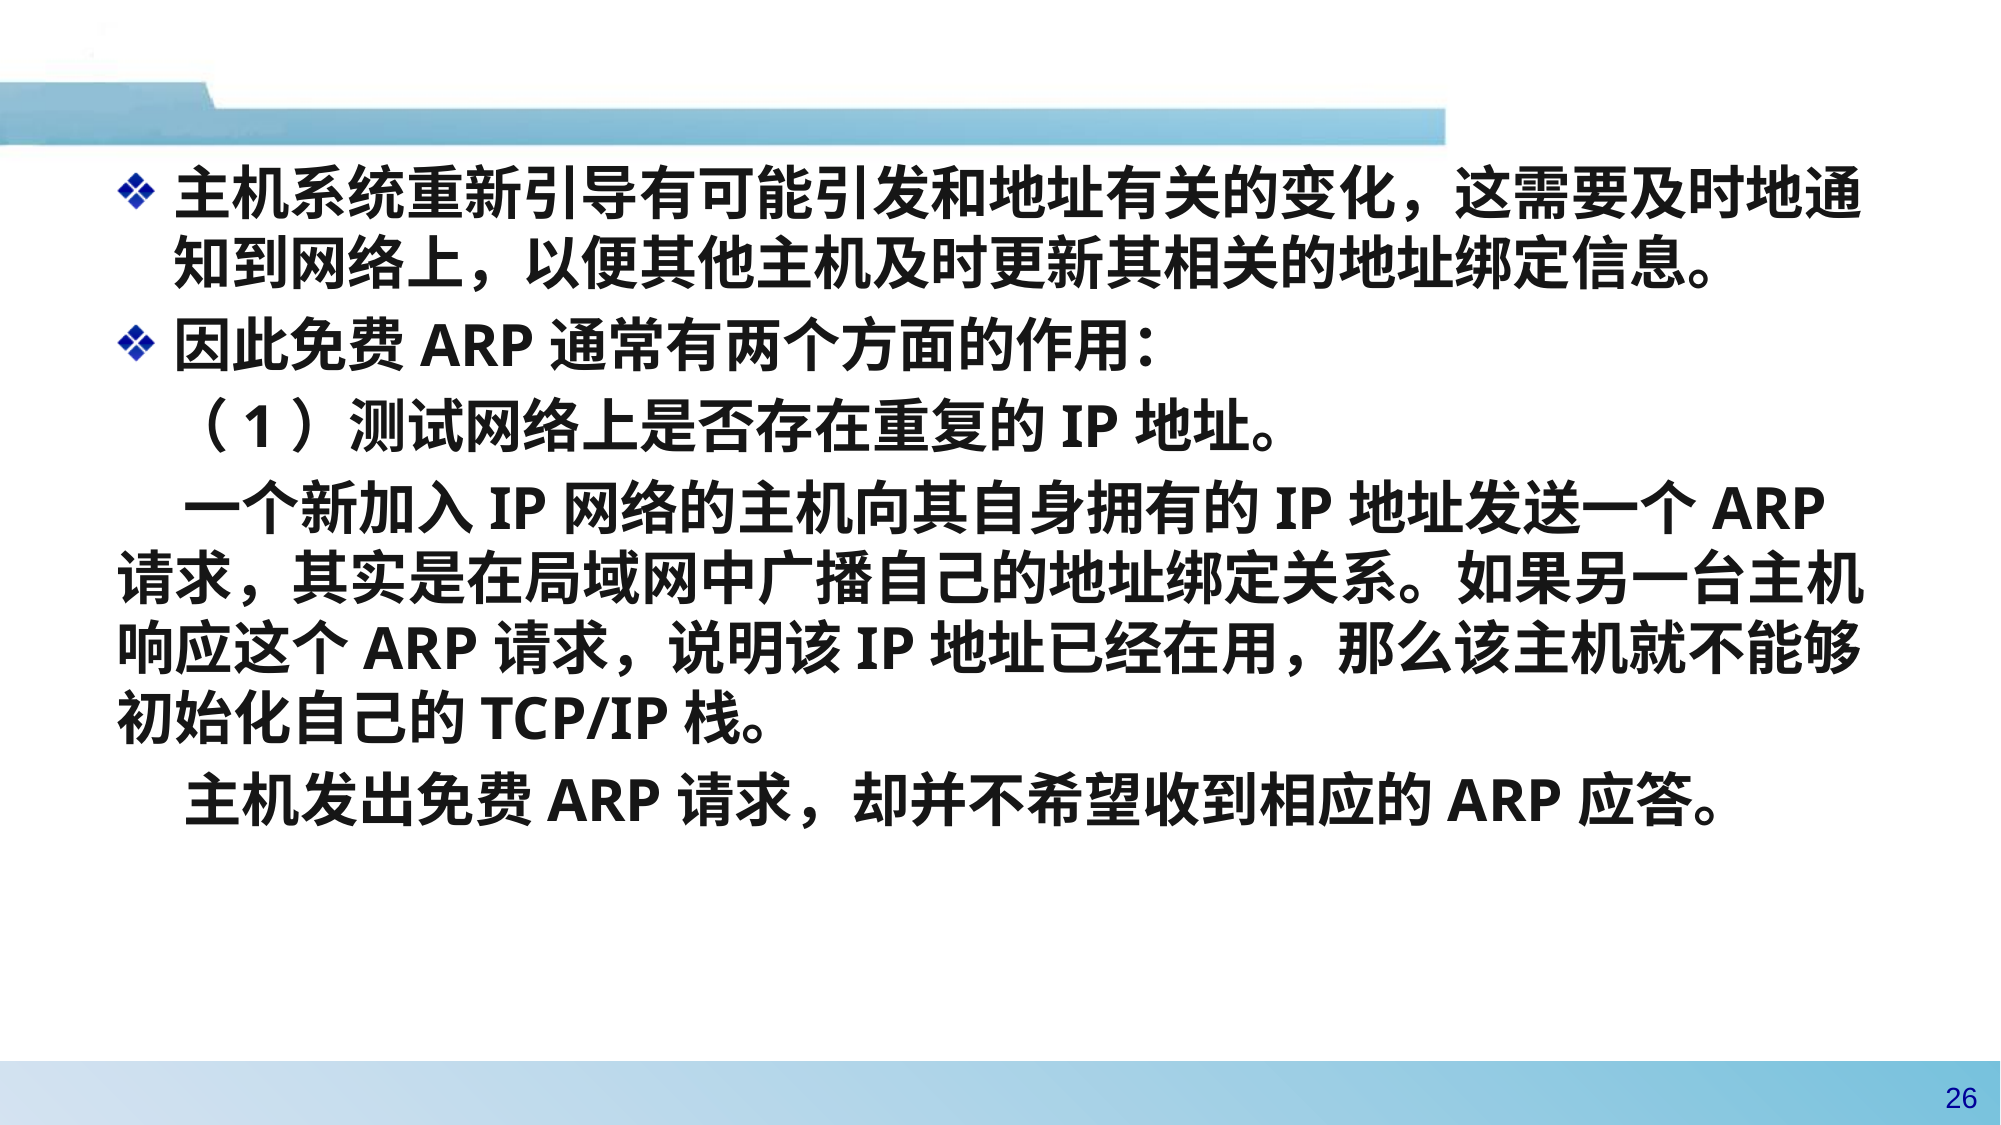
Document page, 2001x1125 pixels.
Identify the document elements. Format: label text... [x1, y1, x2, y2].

slide_number 25 [1850, 1071, 1993, 1125]
list 主机系统重新引导有可能引发和地址有关的变化，这需要及时地通知到网络上，以便其他主机及时更新其相关的地址绑定信息。 因此免费ARP通常有两个方面的作用： （1）测试网络上是否存在重复的IP地址。 一个新加入IP网络的主机向其自身拥有的IP地址发送一个ARP请求，其实是在局域网中广播自己的地址绑定关系。如果另一台主机响应这个ARP请求，说明该IP地址已经在用，那么该主机就不能够初始化自己的TCP/IP栈。 主机发出免费ARP请求，却并不希望收到相应的ARP应答。 [101, 148, 1899, 1024]
picture [0, 12, 1612, 371]
picture [116, 170, 158, 212]
picture [116, 322, 158, 364]
